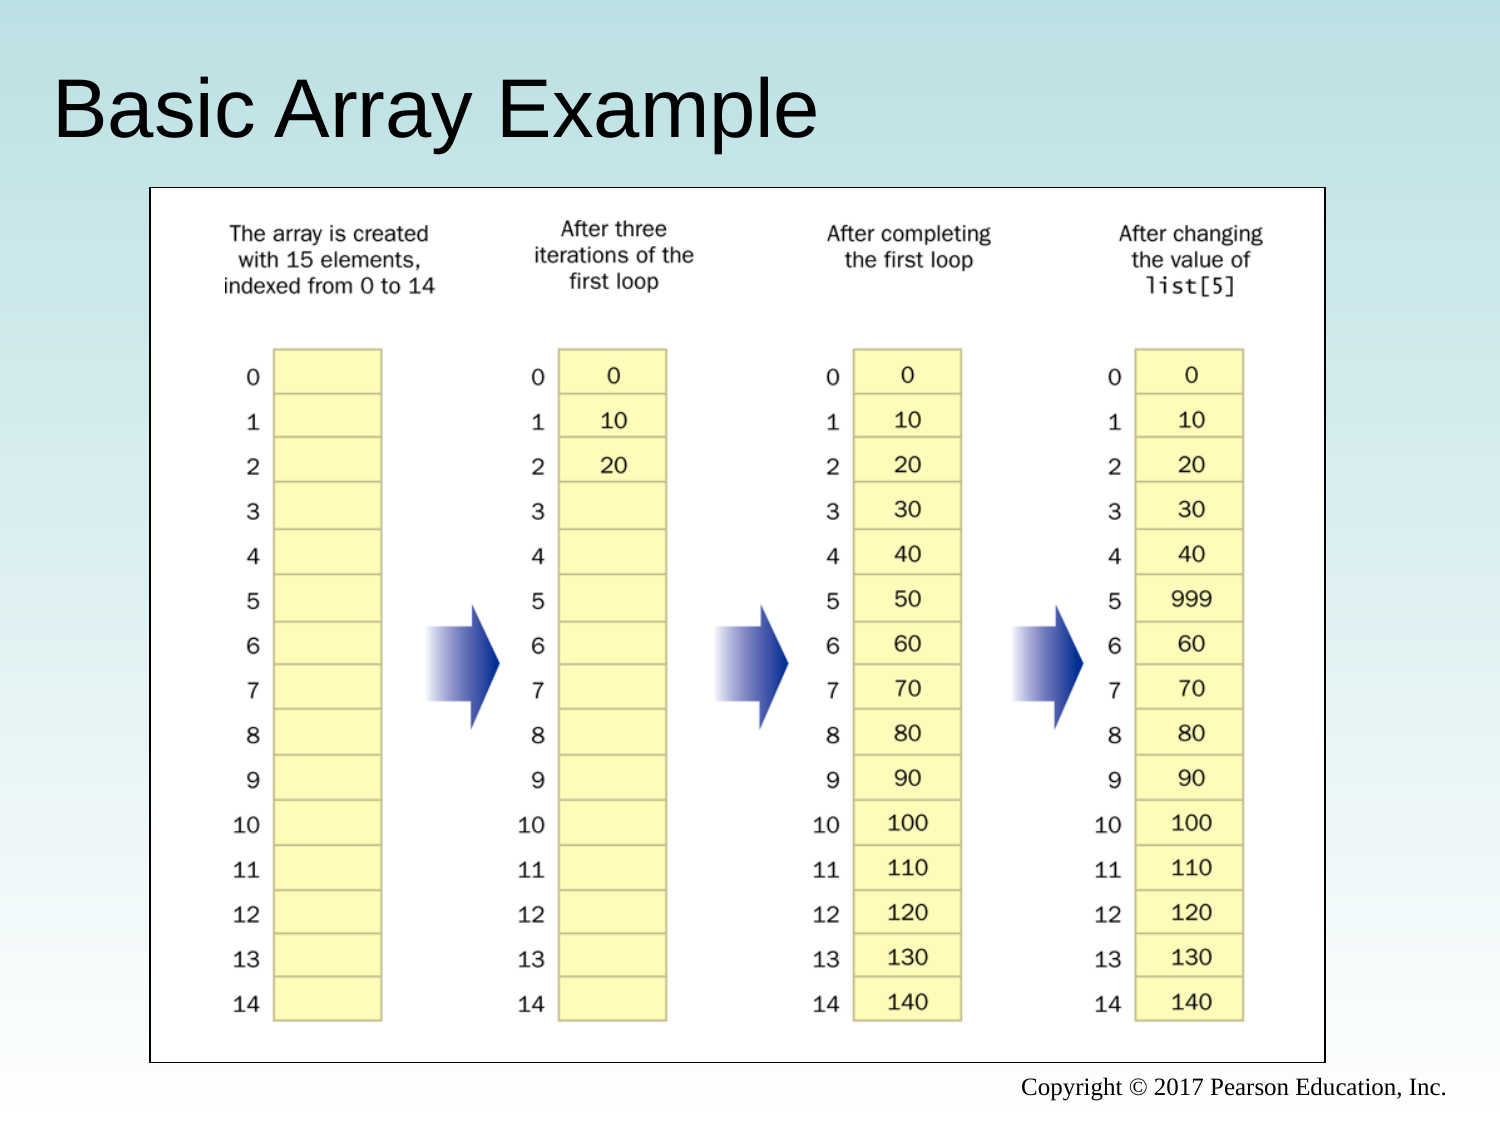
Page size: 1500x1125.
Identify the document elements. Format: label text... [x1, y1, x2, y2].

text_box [149, 187, 1326, 1063]
title Basic Array Example [37, 45, 1463, 163]
footer Copyright © 2017 Pearson Education, Inc. [549, 1062, 1463, 1114]
